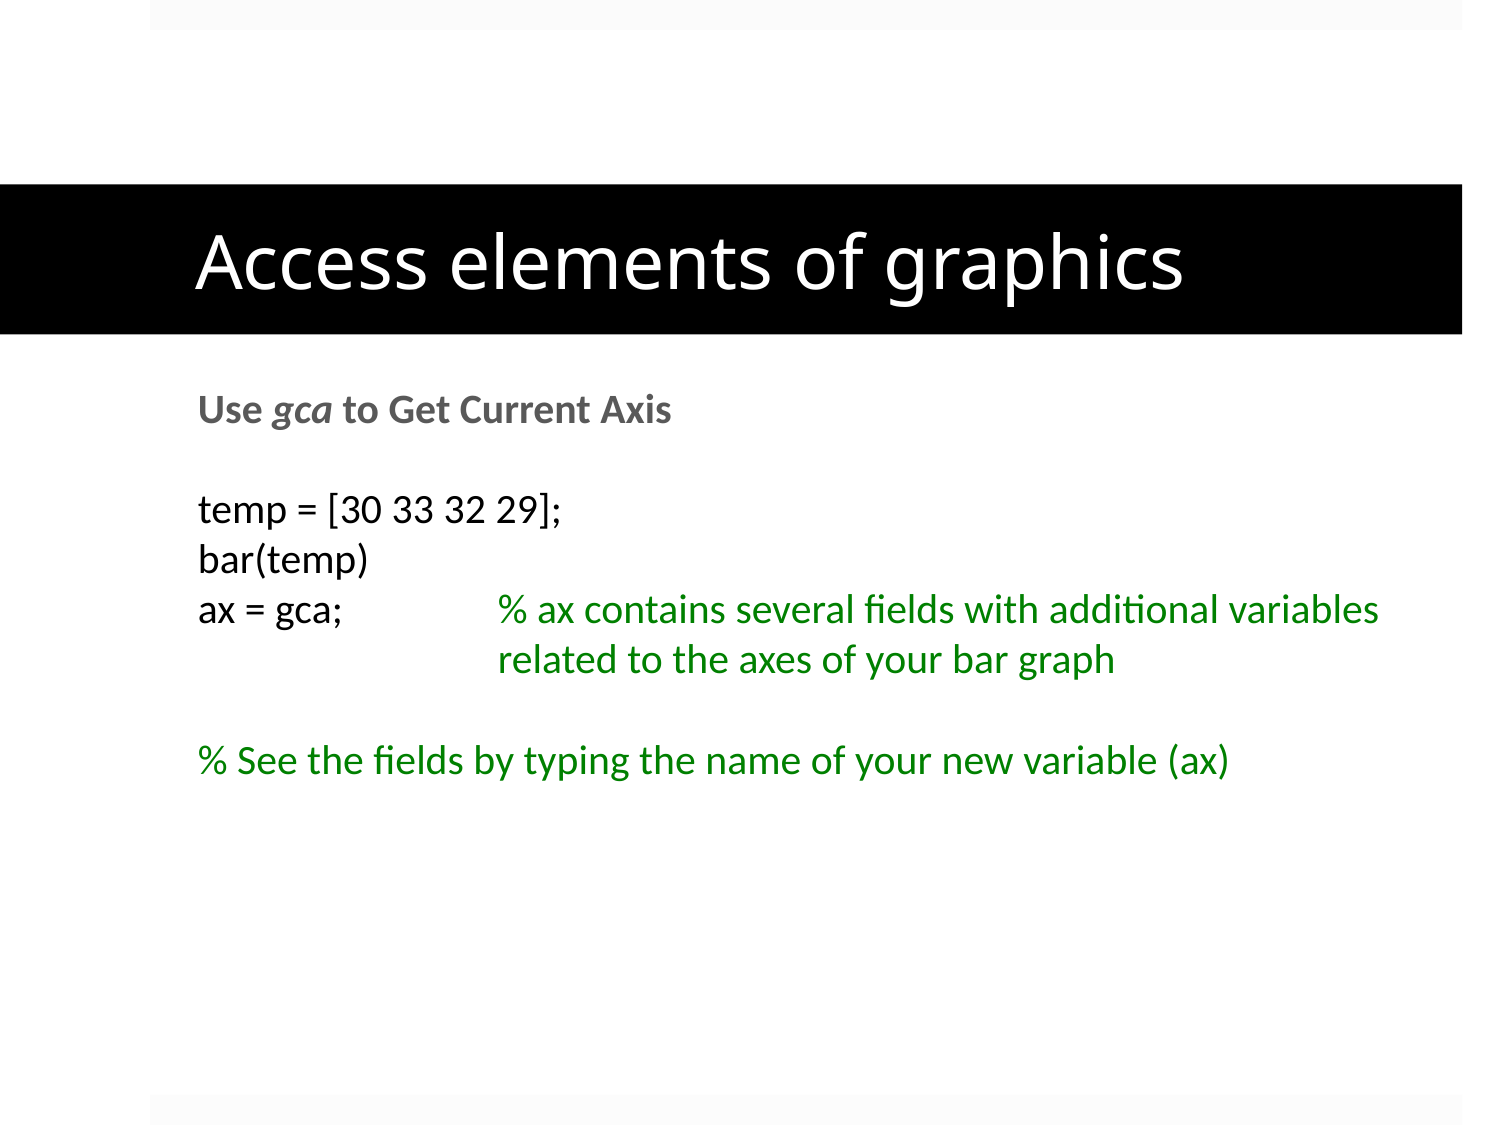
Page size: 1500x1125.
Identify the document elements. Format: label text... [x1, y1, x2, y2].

title Access elements of graphics [0, 184, 1463, 335]
list Use gca to Get Current Axis temp = [30 33 32 29]; bar(temp) ax = gca; % ax contains several fields with additional variables related to the axes of your bar graph % See the fields by typing the name of your new variable (ax) [182, 374, 1500, 1110]
